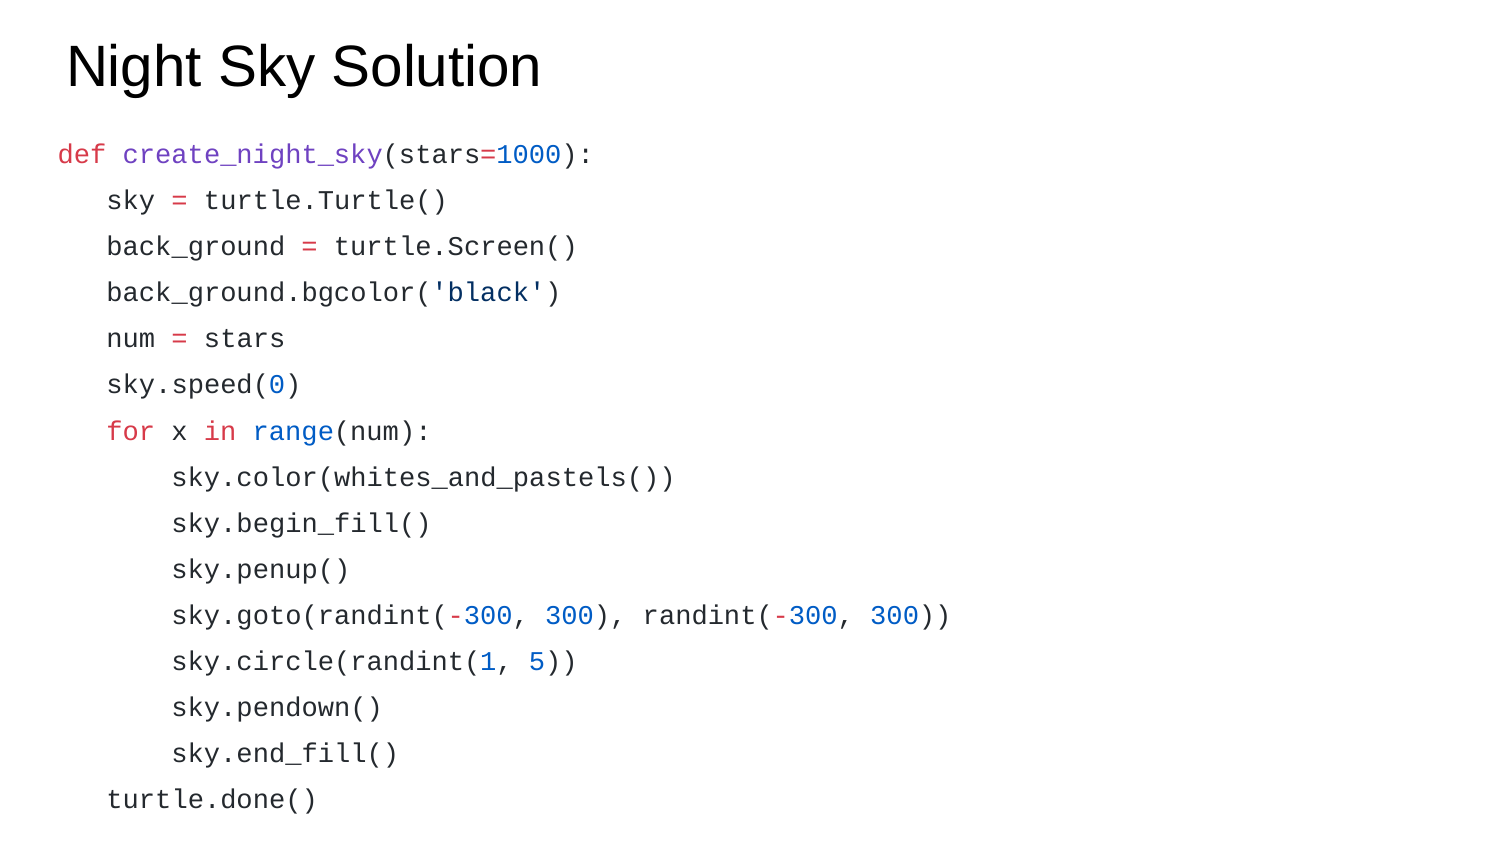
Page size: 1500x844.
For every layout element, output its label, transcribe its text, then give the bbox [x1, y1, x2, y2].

title Night Sky Solution [51, 13, 1449, 107]
list def create_night_sky(stars=1000): sky = turtle.Turtle() back_ground = turtle.Screen() back_ground.bgcolor('black') num = stars sky.speed(0) for x in range(num): sky.color(whites_and_pastels()) sky.begin_fill() sky.penup() sky.goto(randint(-300, 300), randint(-300, 300)) sky.circle(randint(1, 5)) sky.pendown() sky.end_fill() turtle.done() [42, 107, 1500, 822]
